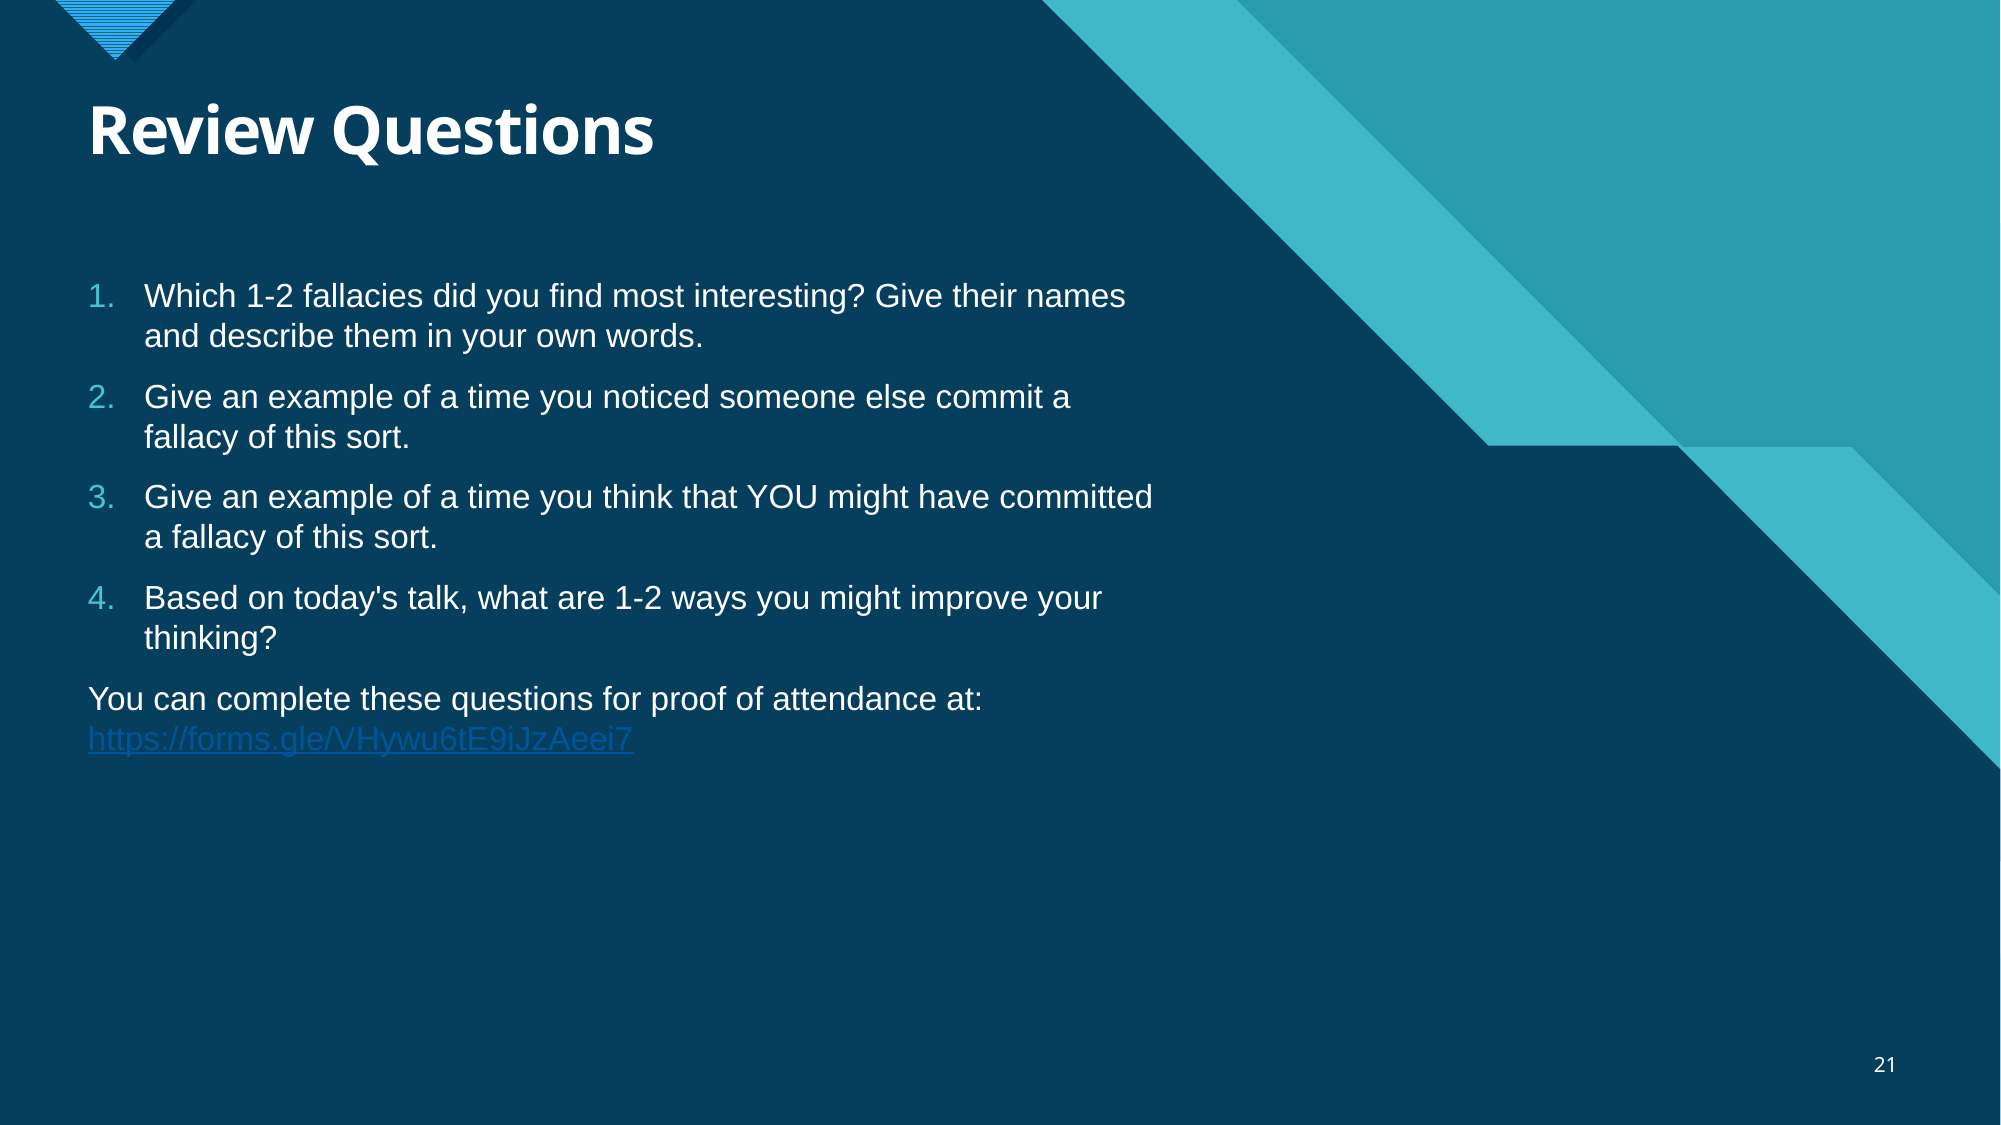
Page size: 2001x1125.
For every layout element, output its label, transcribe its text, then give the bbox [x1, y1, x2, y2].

title Review Questions [72, 89, 1913, 177]
slide_number 21 [1845, 1035, 1913, 1096]
list Which 1-2 fallacies did you find most interesting? Give their names and describe them in your own words. Give an example of a time you noticed someone else commit a fallacy of this sort. Give an example of a time you think that YOU might have committed a fallacy of this sort. Based on today's talk, what are 1-2 ways you might improve your thinking? You can complete these questions for proof of attendance at: https://forms.gle/VHywu6tE9iJzAeei7 [72, 266, 1175, 939]
